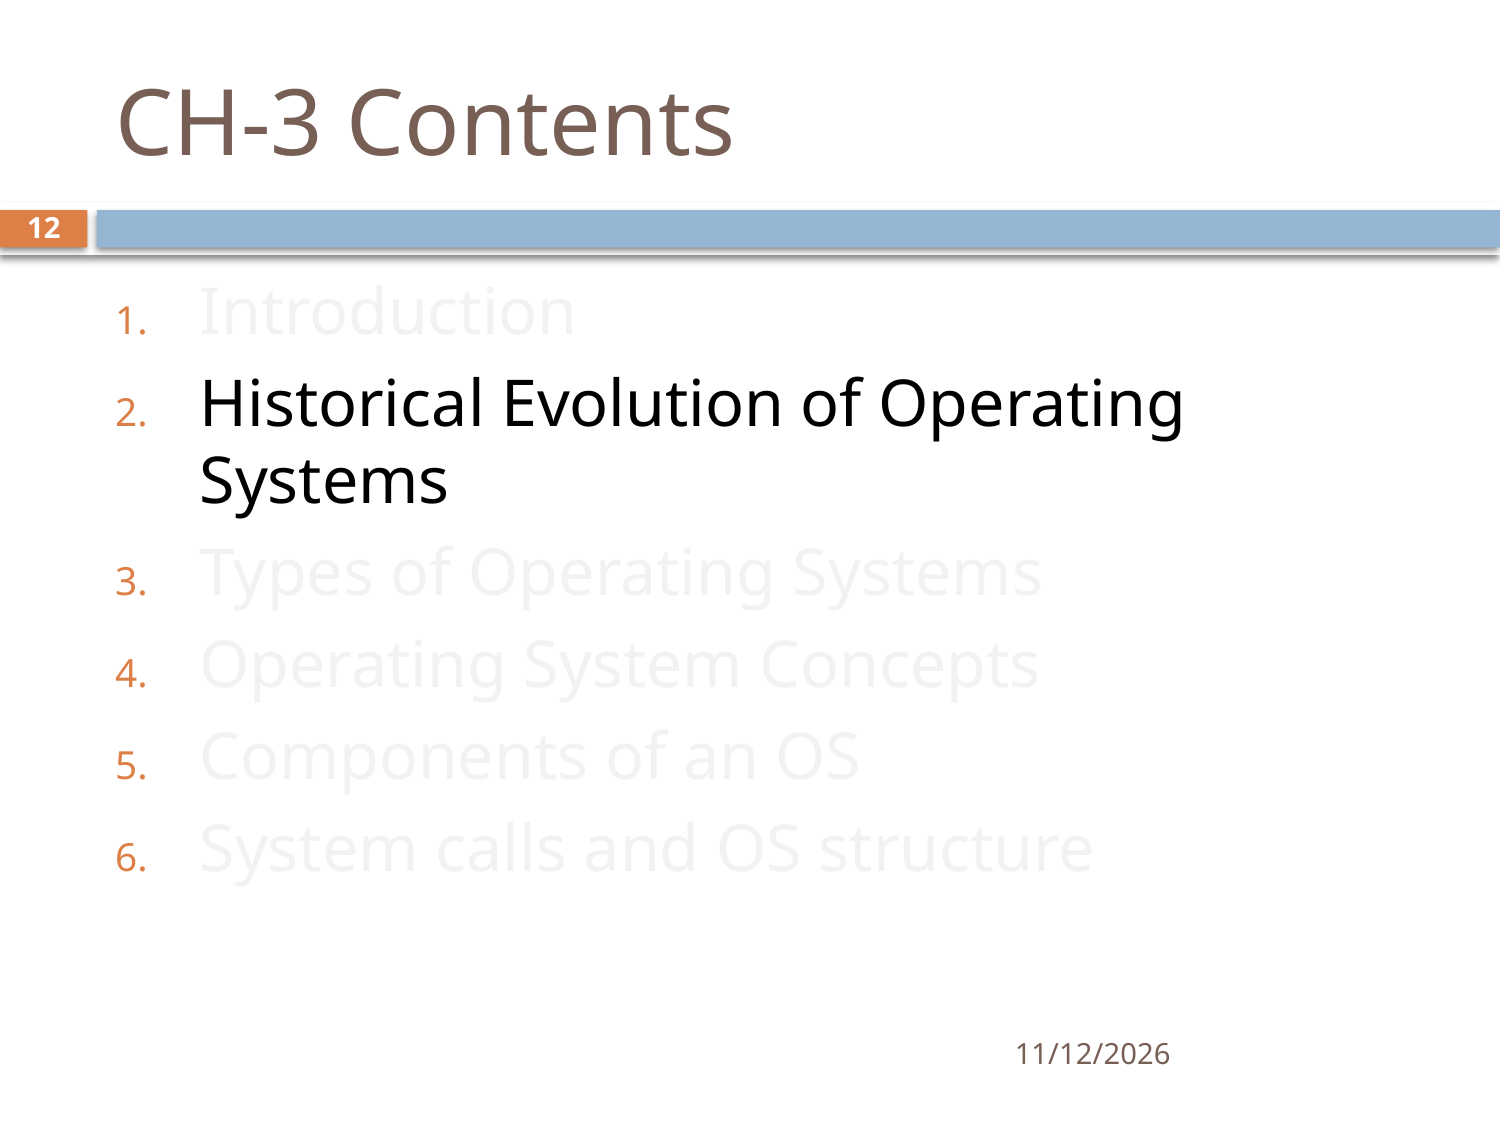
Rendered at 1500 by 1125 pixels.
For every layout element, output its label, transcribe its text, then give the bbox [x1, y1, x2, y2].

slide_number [999, 1025, 1438, 1085]
slide_number 12 [0, 208, 88, 249]
title CH-3 Contents [100, 37, 1438, 200]
list Introduction Historical Evolution of Operating Systems Types of Operating Systems Operating System Concepts Components of an OS System calls and OS structure [100, 262, 1438, 1000]
